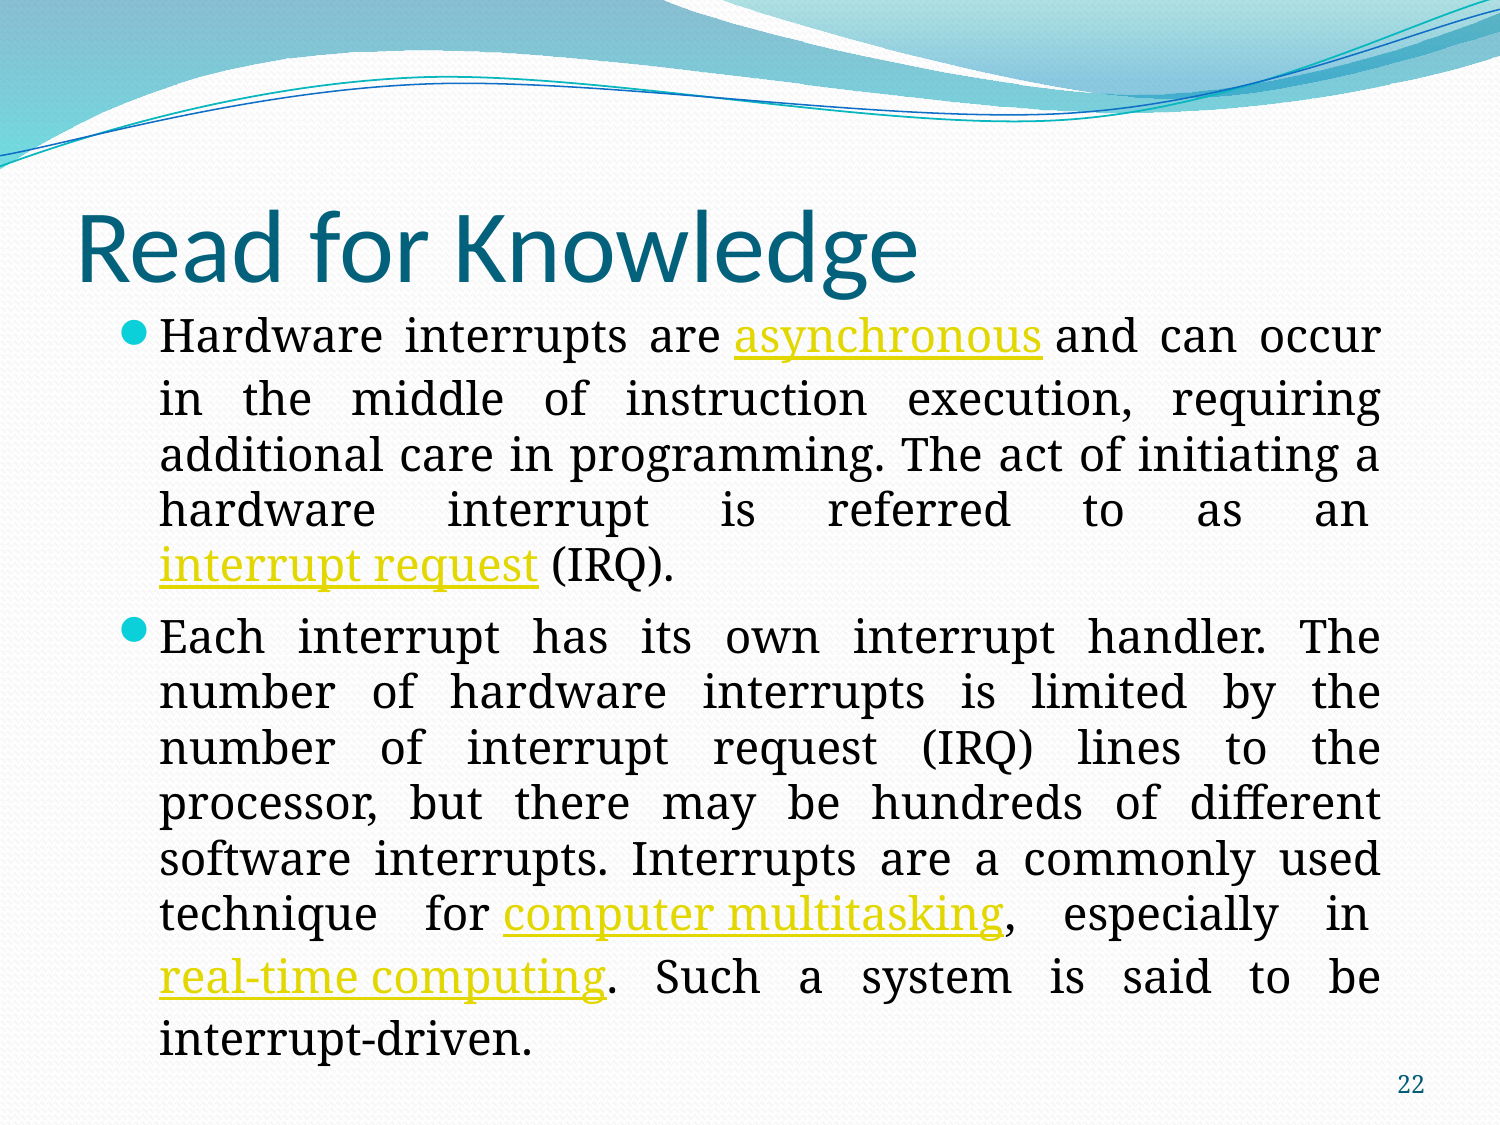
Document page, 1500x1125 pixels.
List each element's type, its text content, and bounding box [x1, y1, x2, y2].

list Hardware interrupts are asynchronous and can occur in the middle of instruction execution, requiring additional care in programming. The act of initiating a hardware interrupt is referred to as an interrupt request (IRQ). Each interrupt has its own interrupt handler. The number of hardware interrupts is limited by the number of interrupt request (IRQ) lines to the processor, but there may be hundreds of different software interrupts. Interrupts are a commonly used technique for computer multitasking, especially in real-time computing. Such a system is said to be interrupt-driven. [103, 299, 1397, 1080]
title Read for Knowledge [75, 115, 1425, 303]
slide_number 22 [1299, 1042, 1425, 1103]
